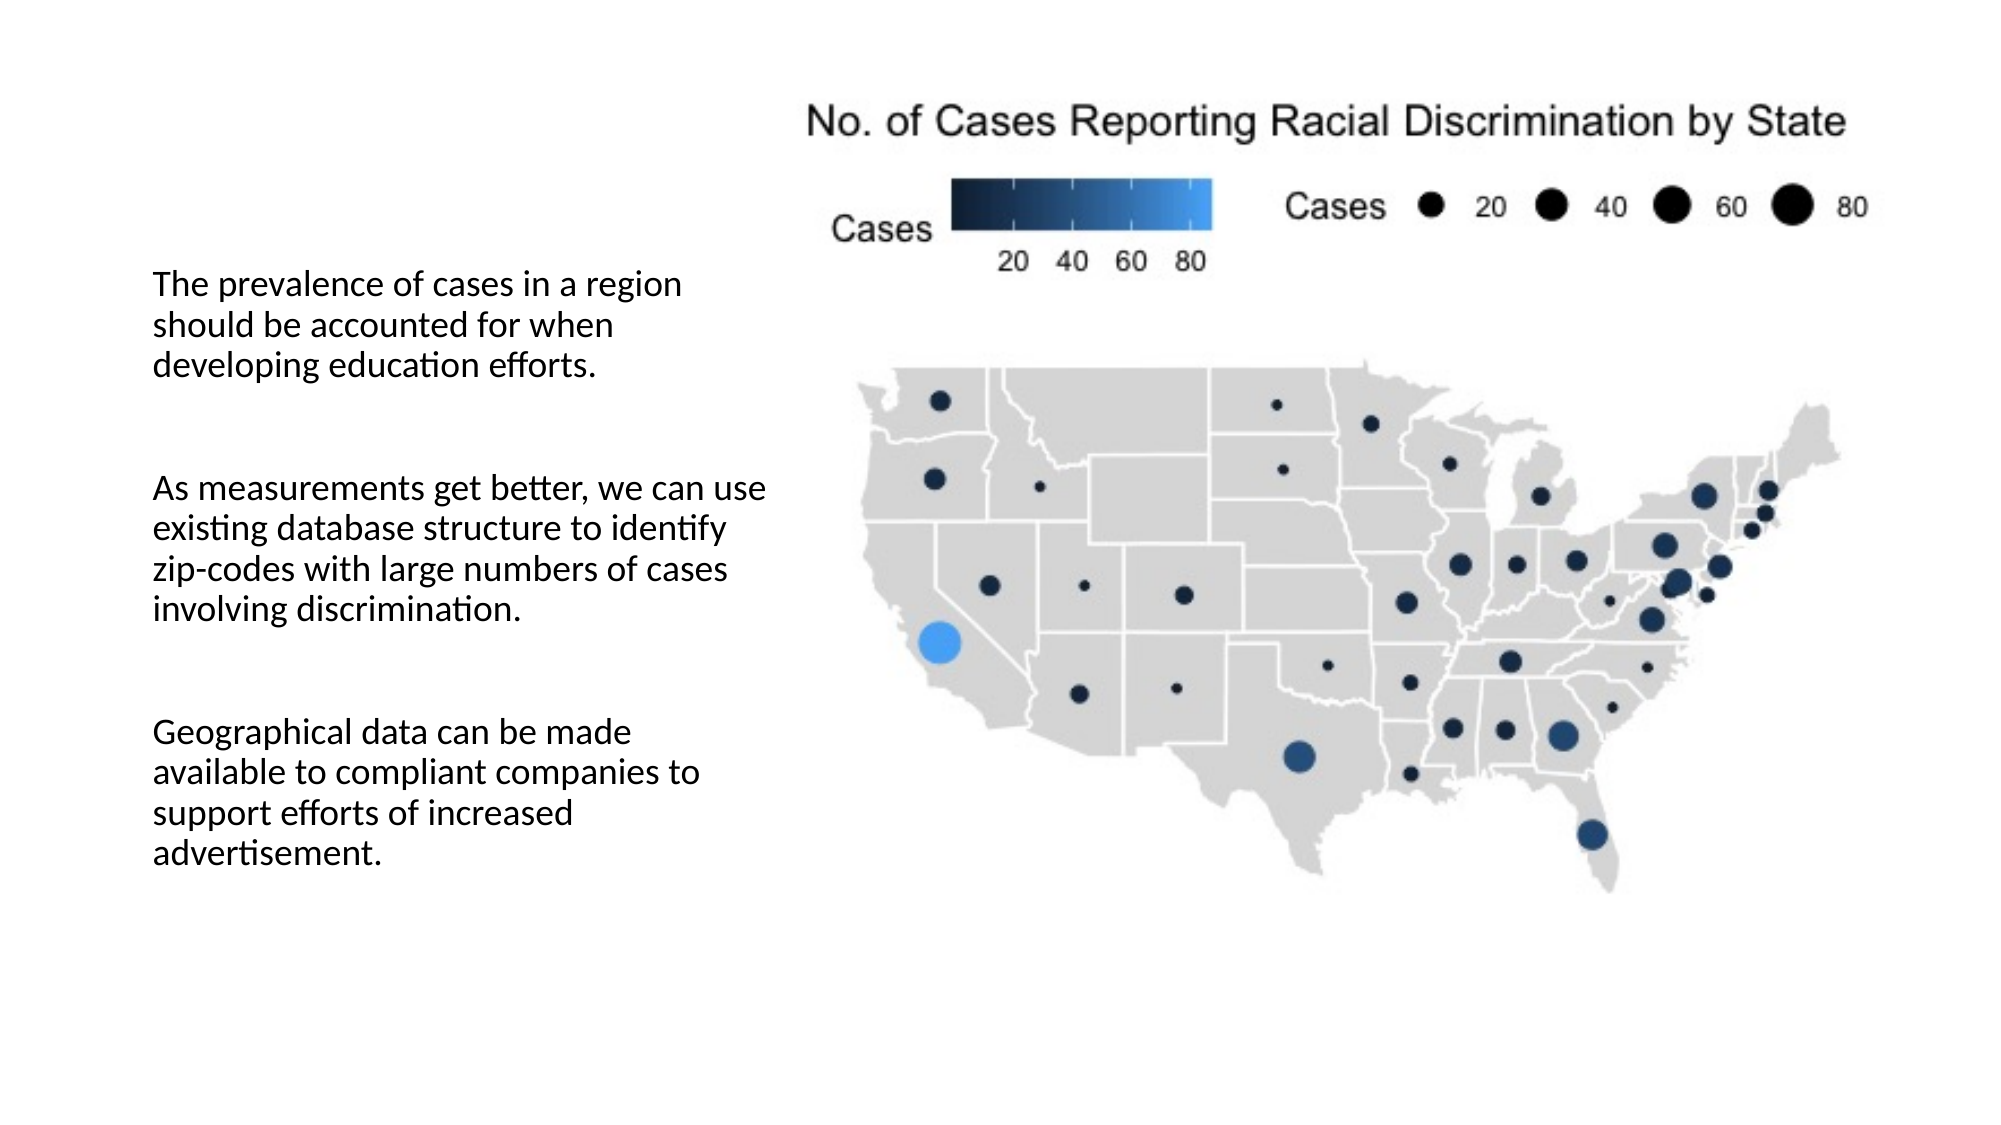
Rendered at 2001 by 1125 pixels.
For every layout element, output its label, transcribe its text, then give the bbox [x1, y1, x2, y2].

picture [780, 73, 1912, 964]
list The prevalence of cases in a region should be accounted for when developing education efforts. As measurements get better, we can use existing database structure to identify zip-codes with large numbers of cases involving discrimination. Geographical data can be made available to compliant companies to support efforts of increased advertisement. [137, 73, 780, 963]
